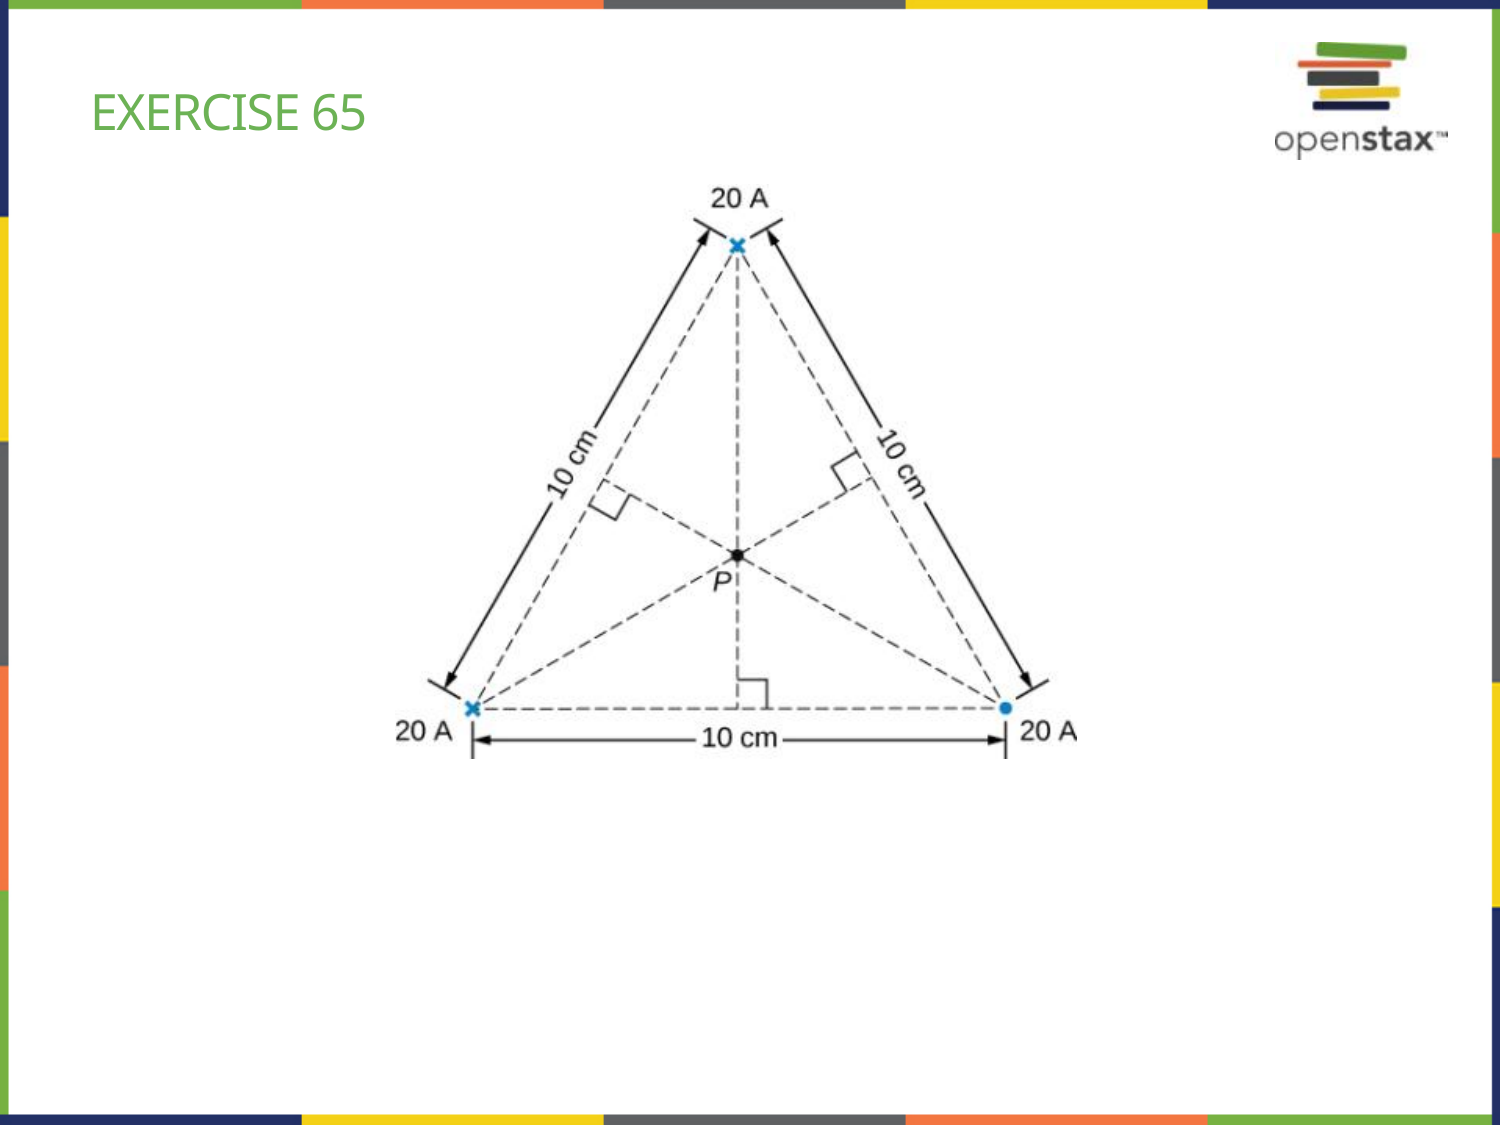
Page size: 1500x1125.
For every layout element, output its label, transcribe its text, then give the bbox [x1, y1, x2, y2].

picture [0, 0, 1500, 1125]
title EXERCISE 65 [75, 39, 1275, 148]
